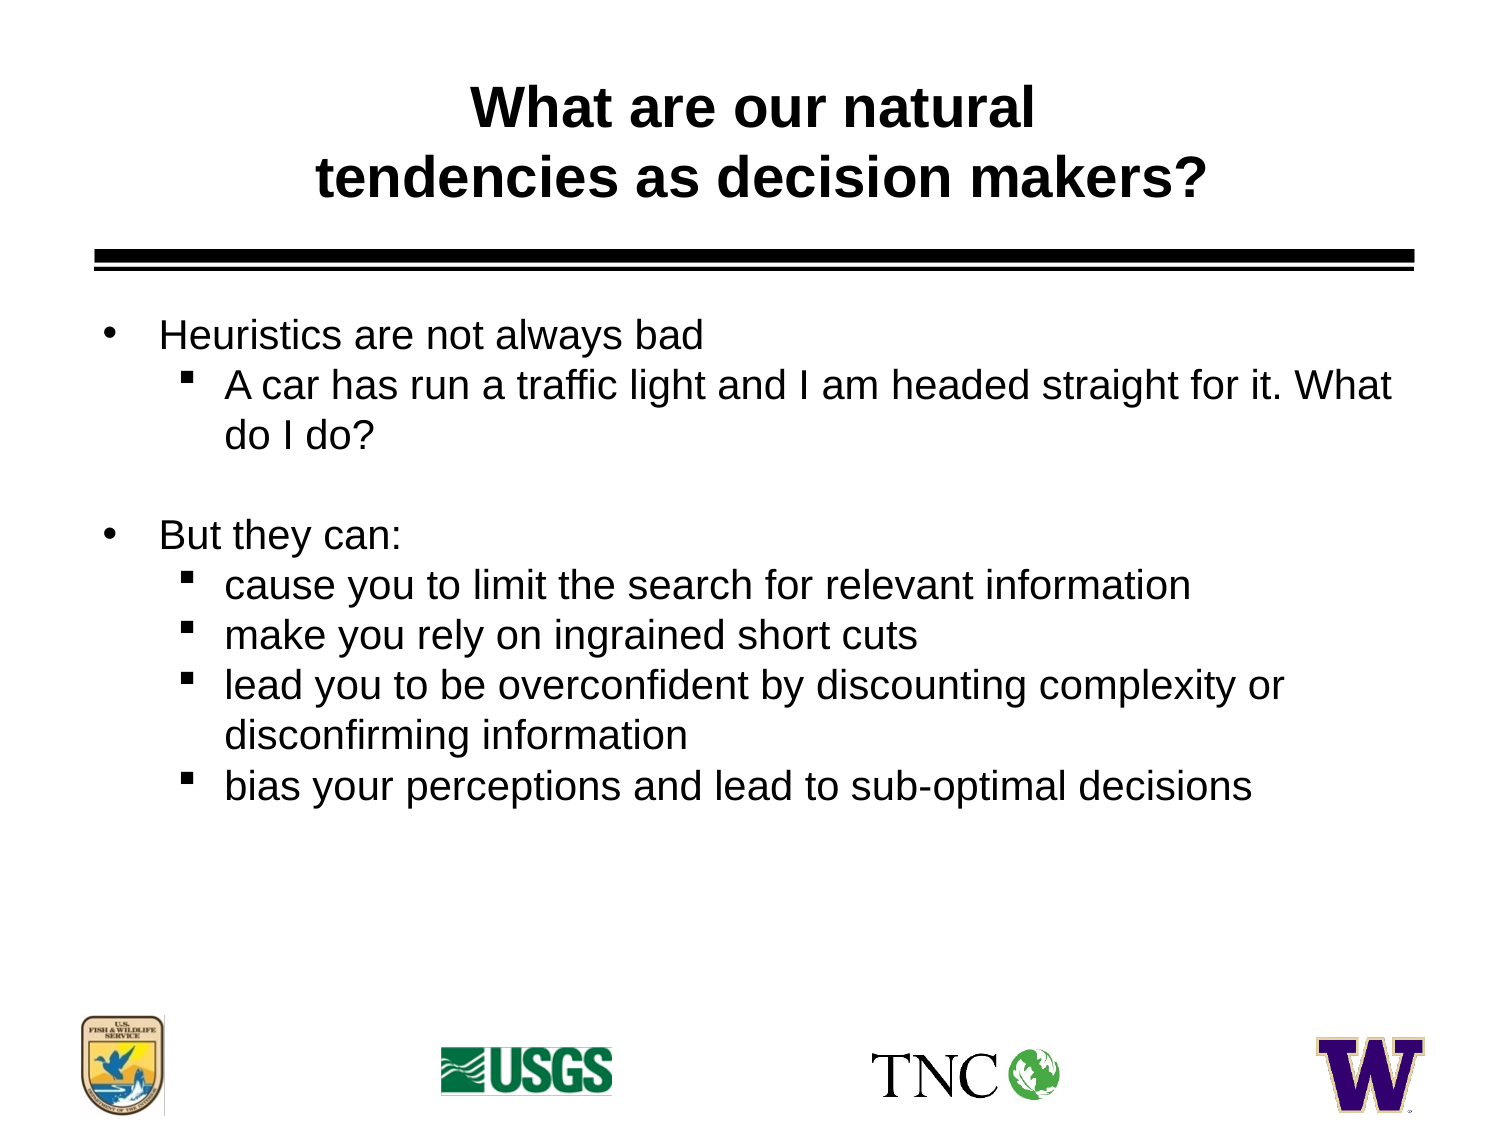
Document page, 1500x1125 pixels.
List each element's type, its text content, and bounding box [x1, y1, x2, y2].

picture [94, 249, 1415, 271]
list Heuristics are not always bad A car has run a traffic light and I am headed straight for it. What do I do? But they can: cause you to limit the search for relevant information make you rely on ingrained short cuts lead you to be overconfident by discounting complexity or disconfirming information bias your perceptions and lead to sub-optimal decisions [87, 299, 1425, 1005]
picture [860, 1036, 1068, 1112]
picture [429, 1021, 612, 1112]
picture [1316, 1037, 1425, 1113]
title What are our natural tendencies as decision makers? [75, 45, 1450, 233]
picture [80, 1015, 181, 1116]
